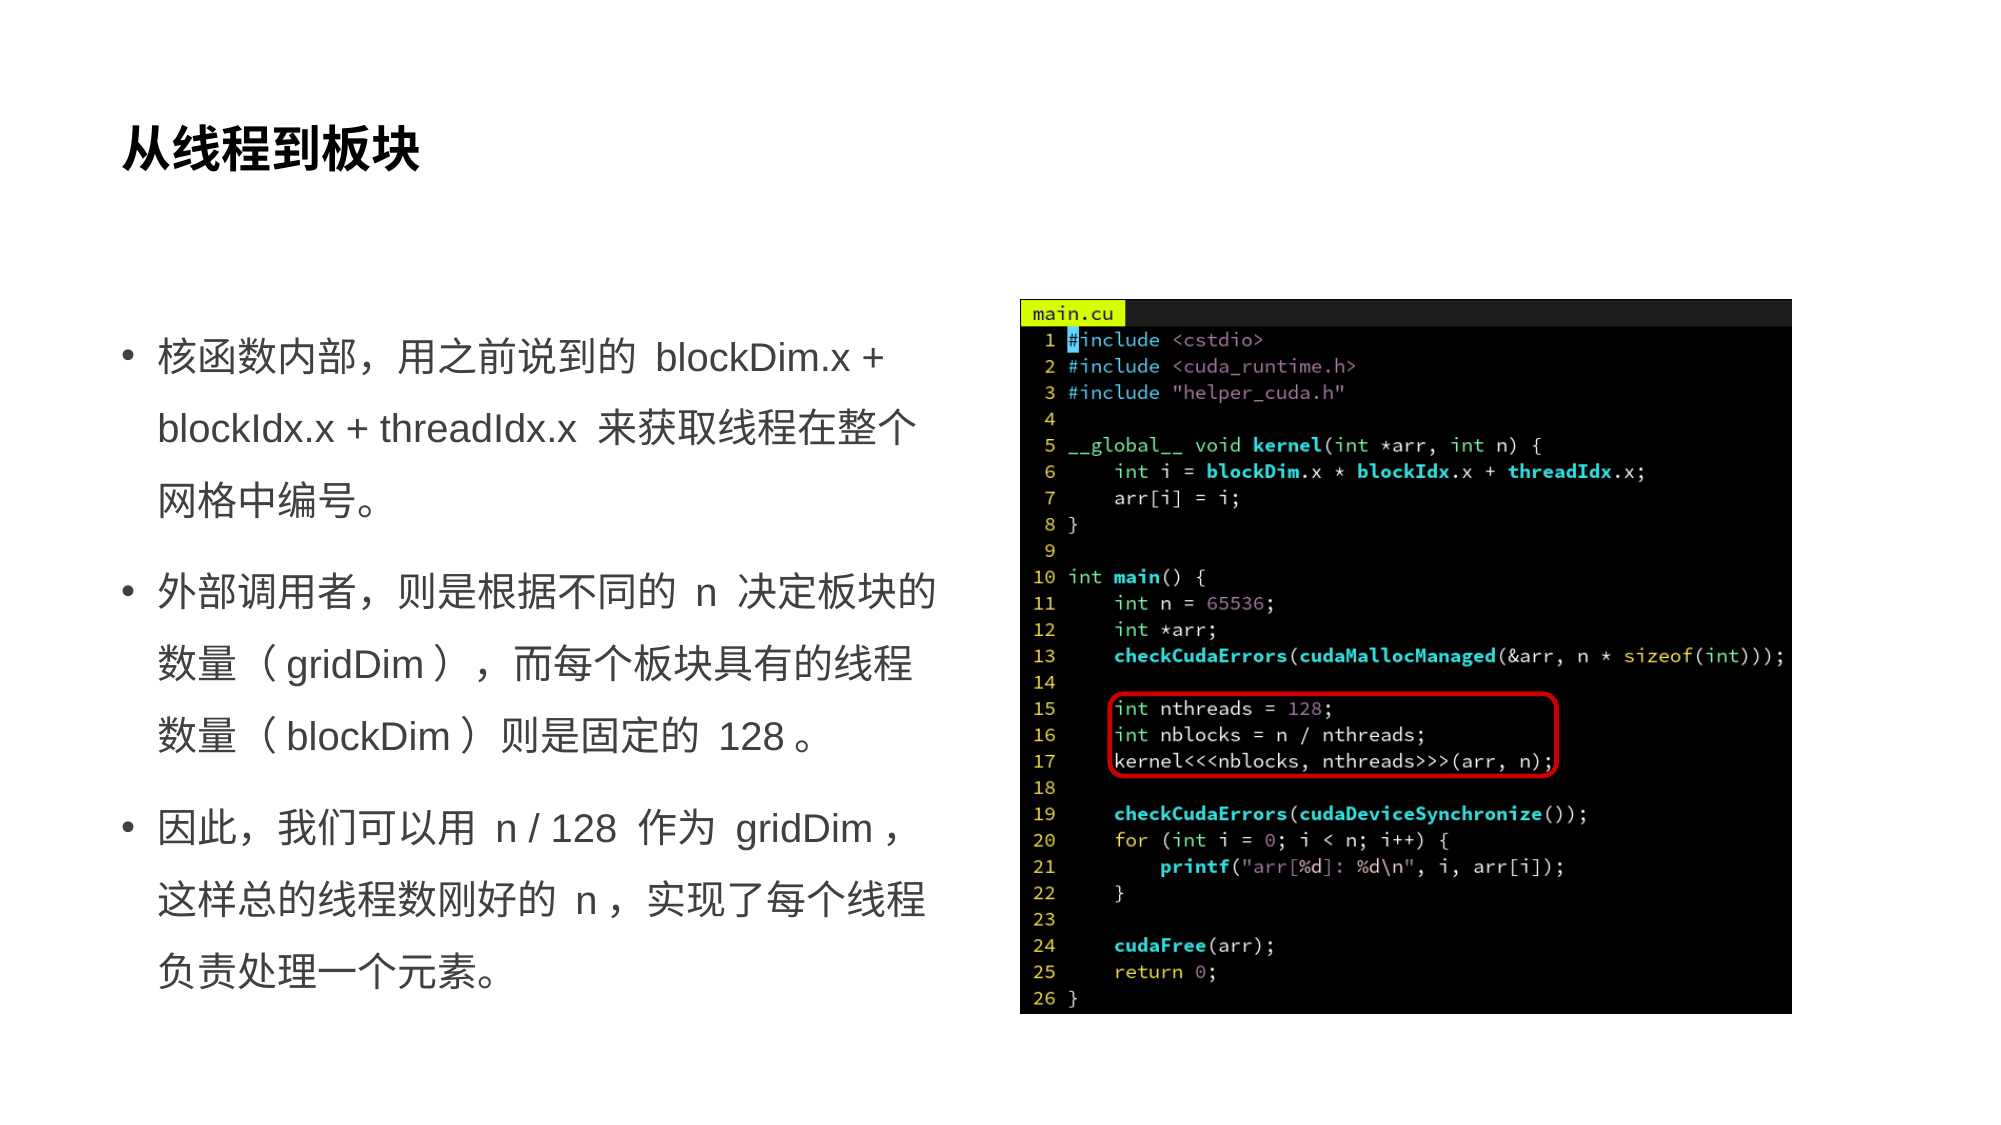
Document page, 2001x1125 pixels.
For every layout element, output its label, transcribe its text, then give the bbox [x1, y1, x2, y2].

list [1020, 299, 1792, 1014]
list 核函数内部，用之前说到的 blockDim.x + blockIdx.x + threadIdx.x 来获取线程在整个网格中编号。 外部调用者，则是根据不同的 n 决定板块的数量（gridDim），而每个板块具有的线程数量（blockDim）则是固定的 128。 因此，我们可以用 n / 128 作为 gridDim，这样总的线程数刚好的 n，实现了每个线程负责处理一个元素。 [106, 299, 957, 1014]
title 从线程到板块 [106, 42, 1832, 260]
